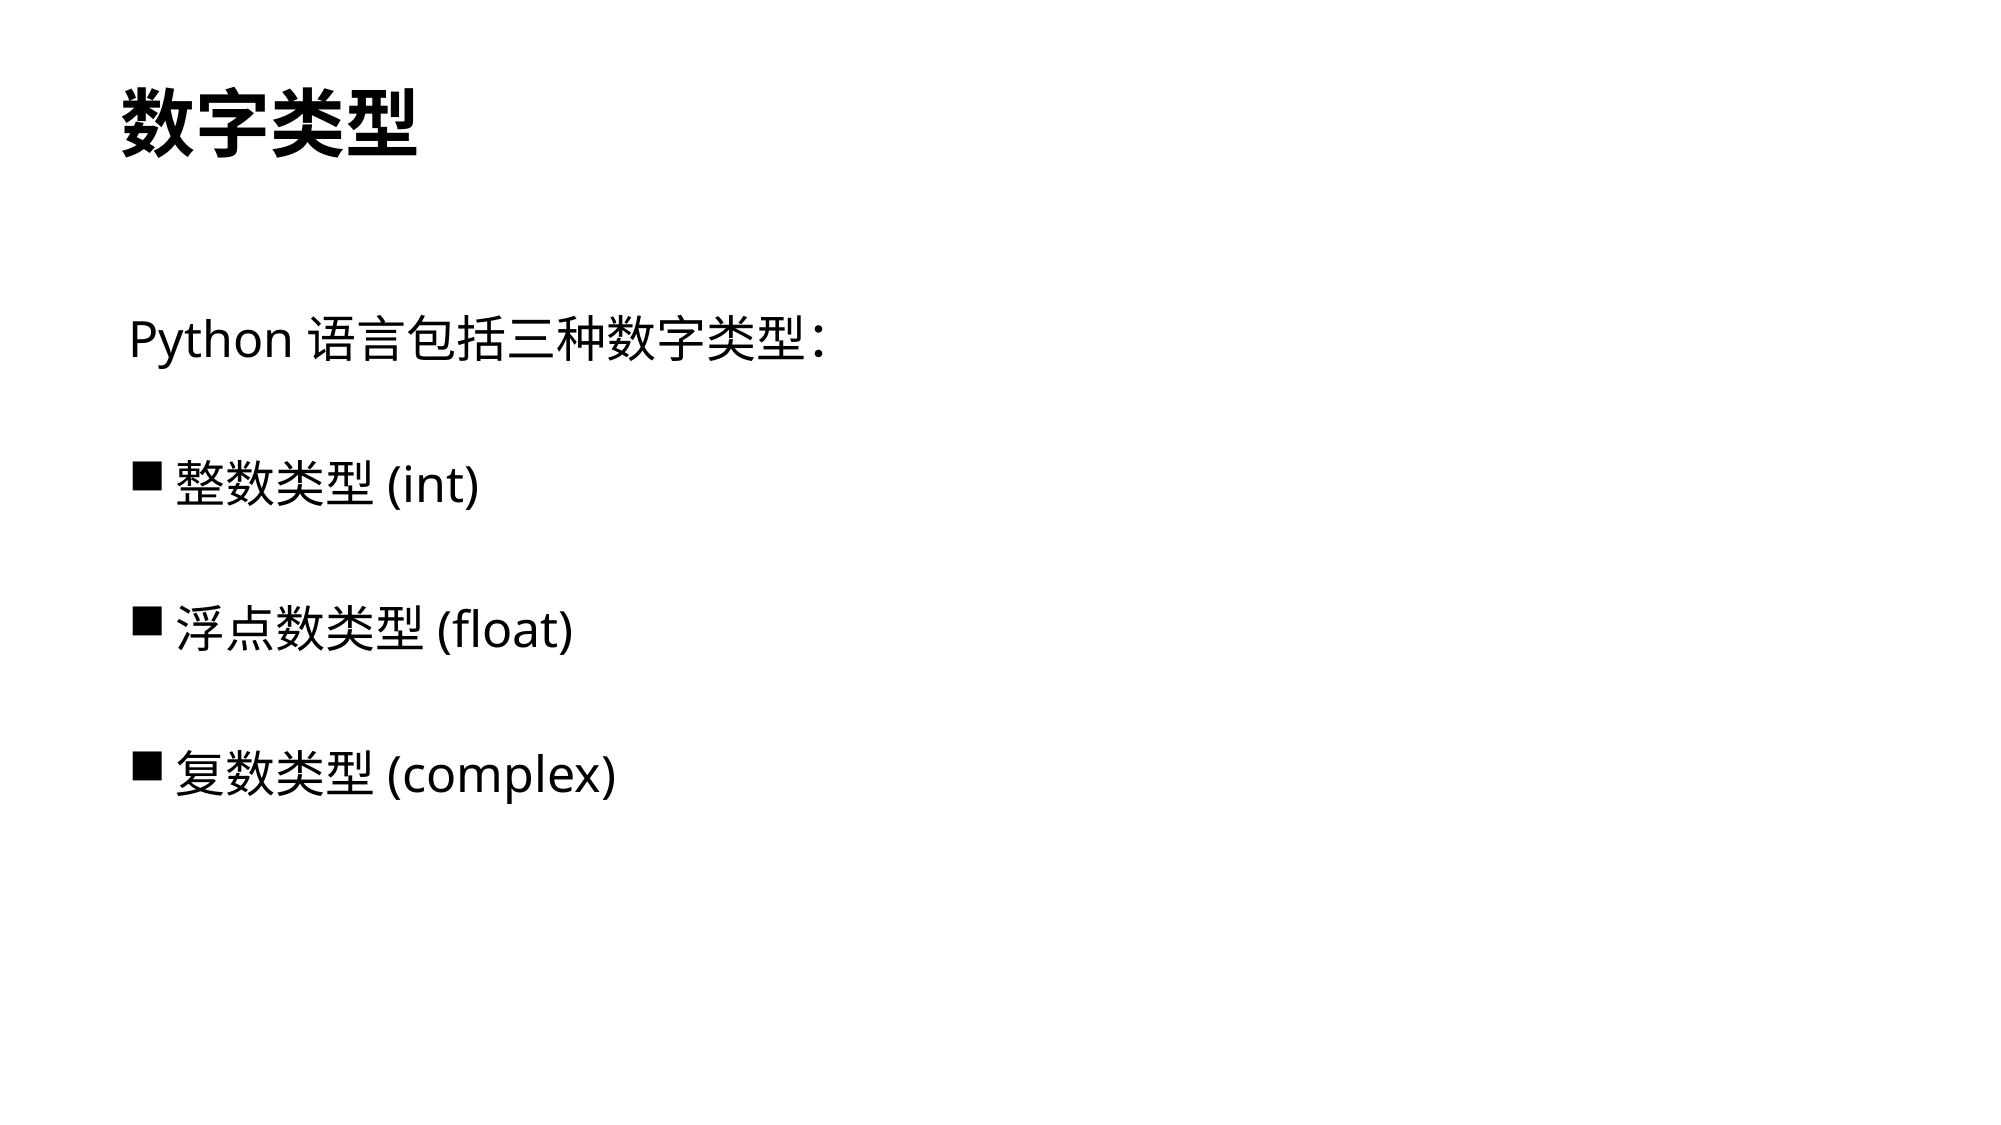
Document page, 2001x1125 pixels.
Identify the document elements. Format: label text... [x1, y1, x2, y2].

text_box 数字类型 [106, 68, 1107, 174]
text_box Python语言包括三种数字类型： 整数类型(int) 浮点数类型(float) 复数类型(complex) [113, 240, 1283, 811]
